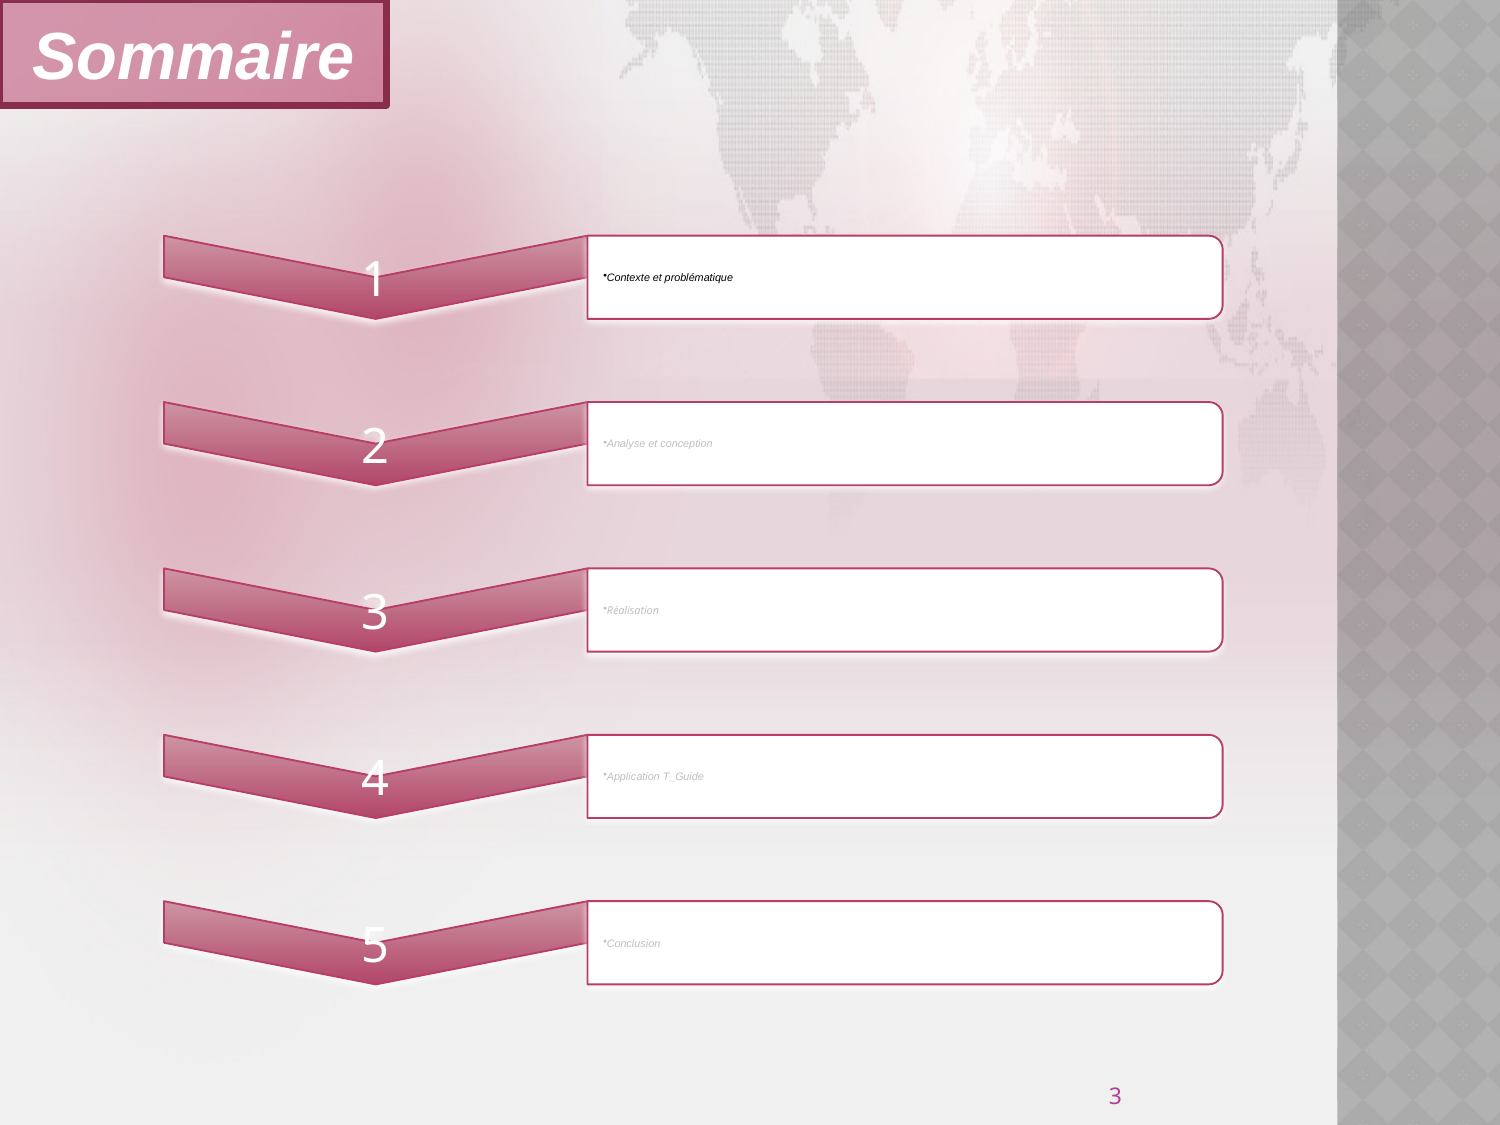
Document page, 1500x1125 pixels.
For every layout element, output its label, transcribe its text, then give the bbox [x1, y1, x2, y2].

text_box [163, 235, 1224, 985]
slide_number 3 [1025, 1075, 1123, 1113]
text_box Sommaire [0, 0, 390, 109]
picture [0, 0, 1500, 1125]
